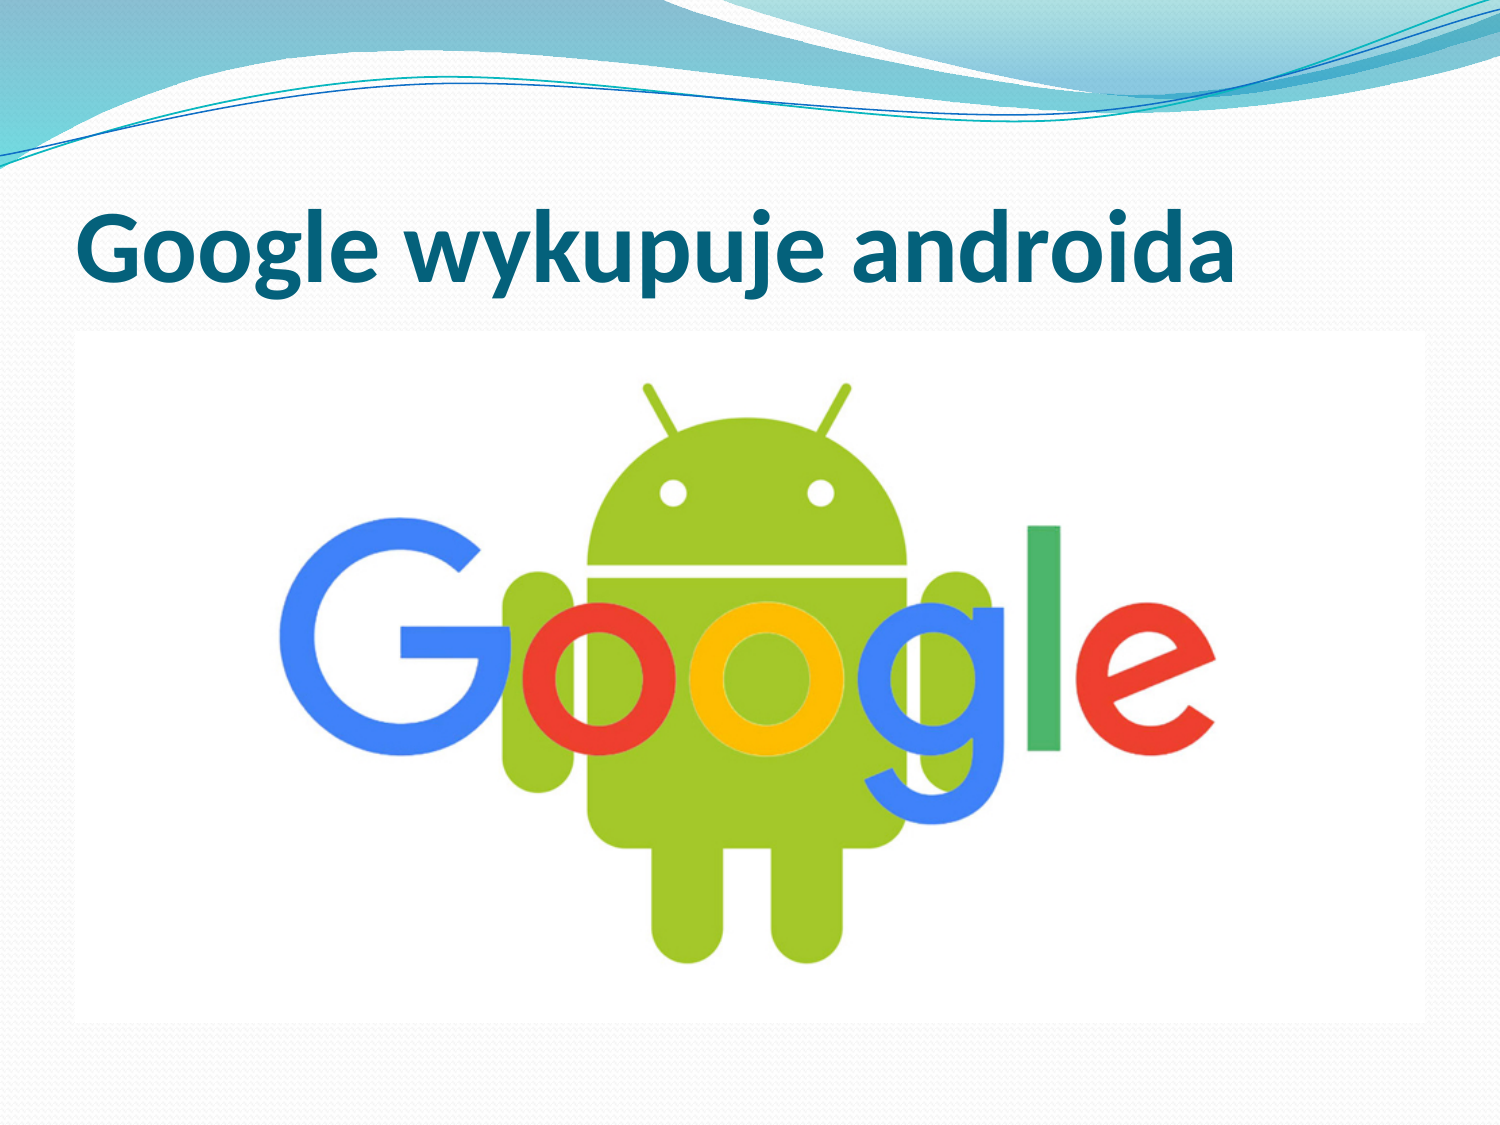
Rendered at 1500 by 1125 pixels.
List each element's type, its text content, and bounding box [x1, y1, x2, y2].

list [74, 331, 1426, 1024]
title Google wykupuje androida [75, 115, 1425, 303]
